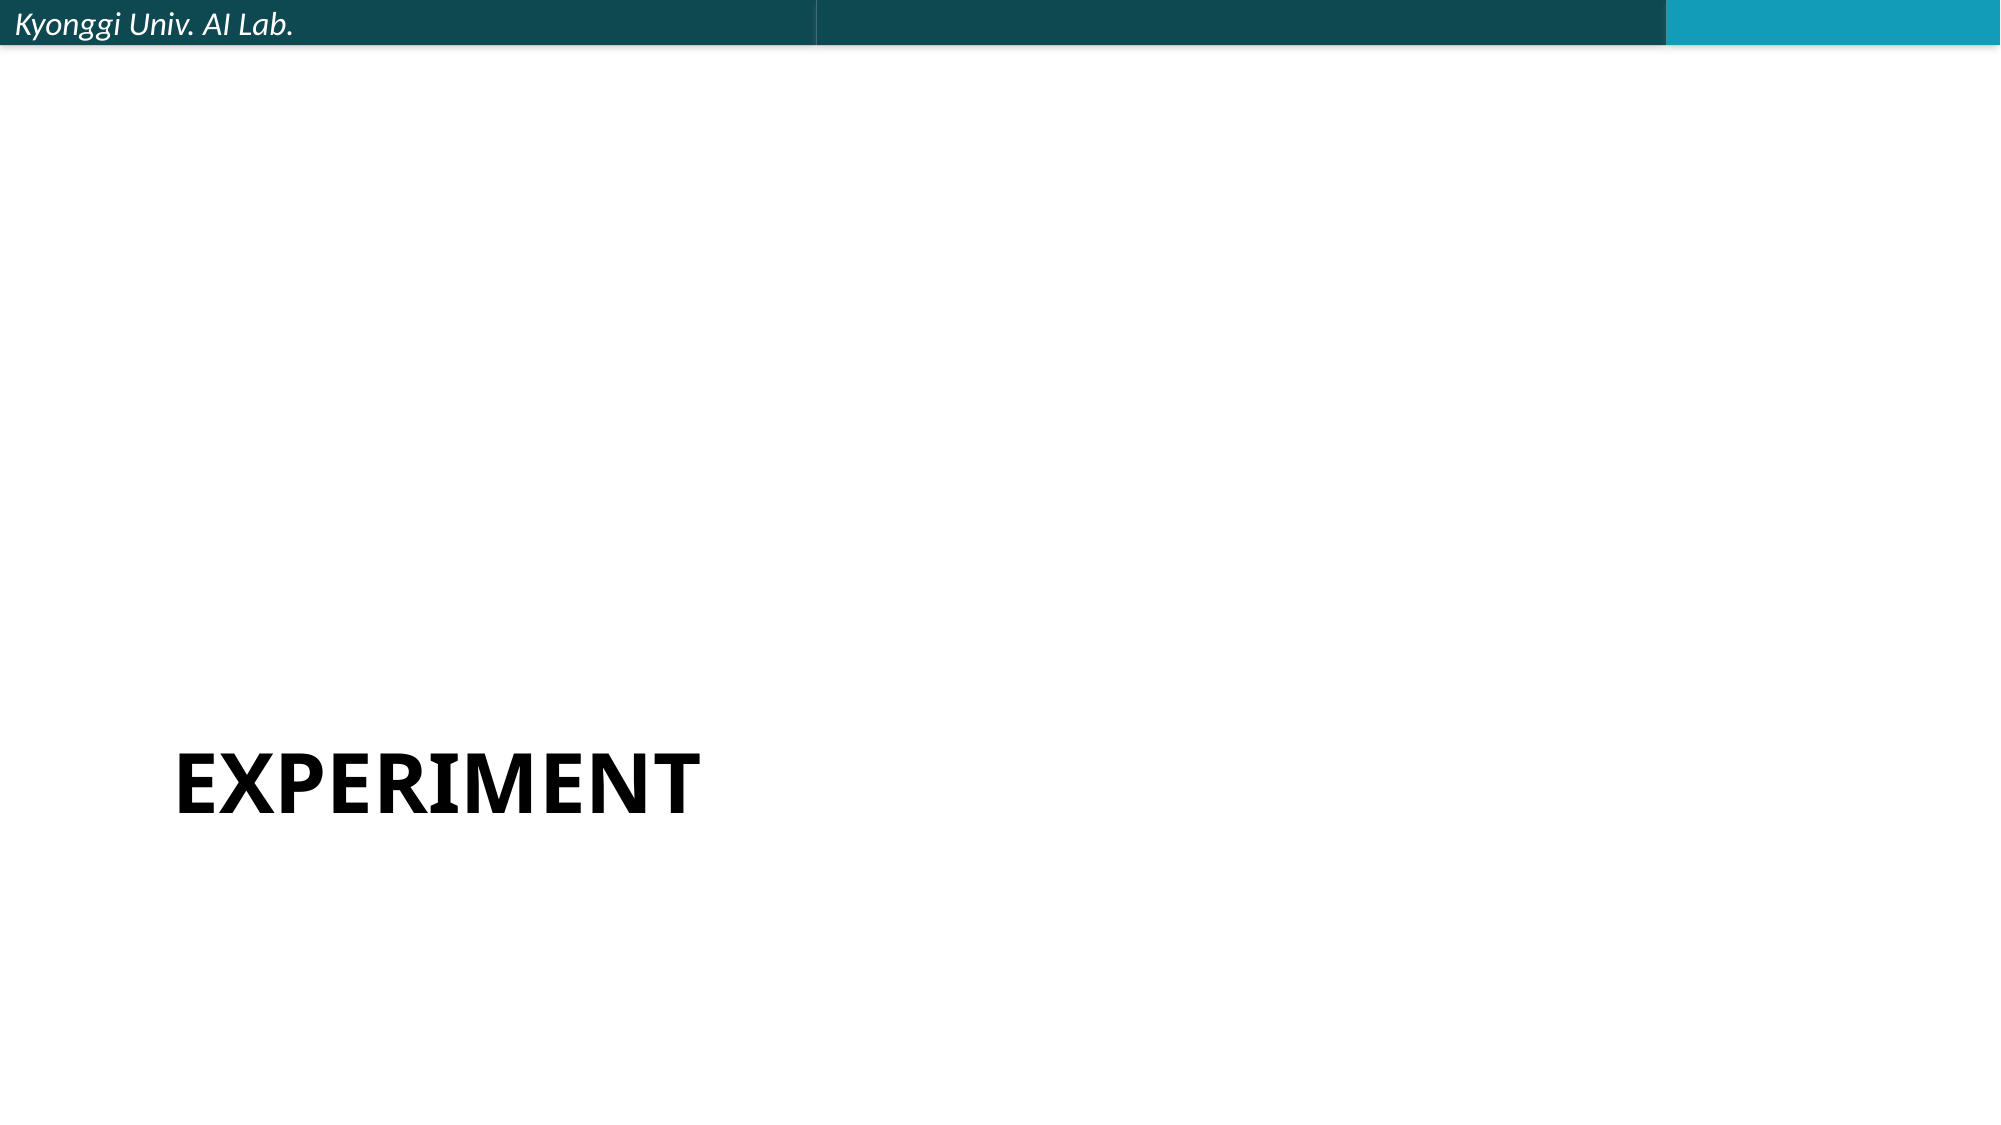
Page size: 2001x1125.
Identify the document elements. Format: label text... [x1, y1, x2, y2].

title Experiment [157, 722, 1858, 947]
